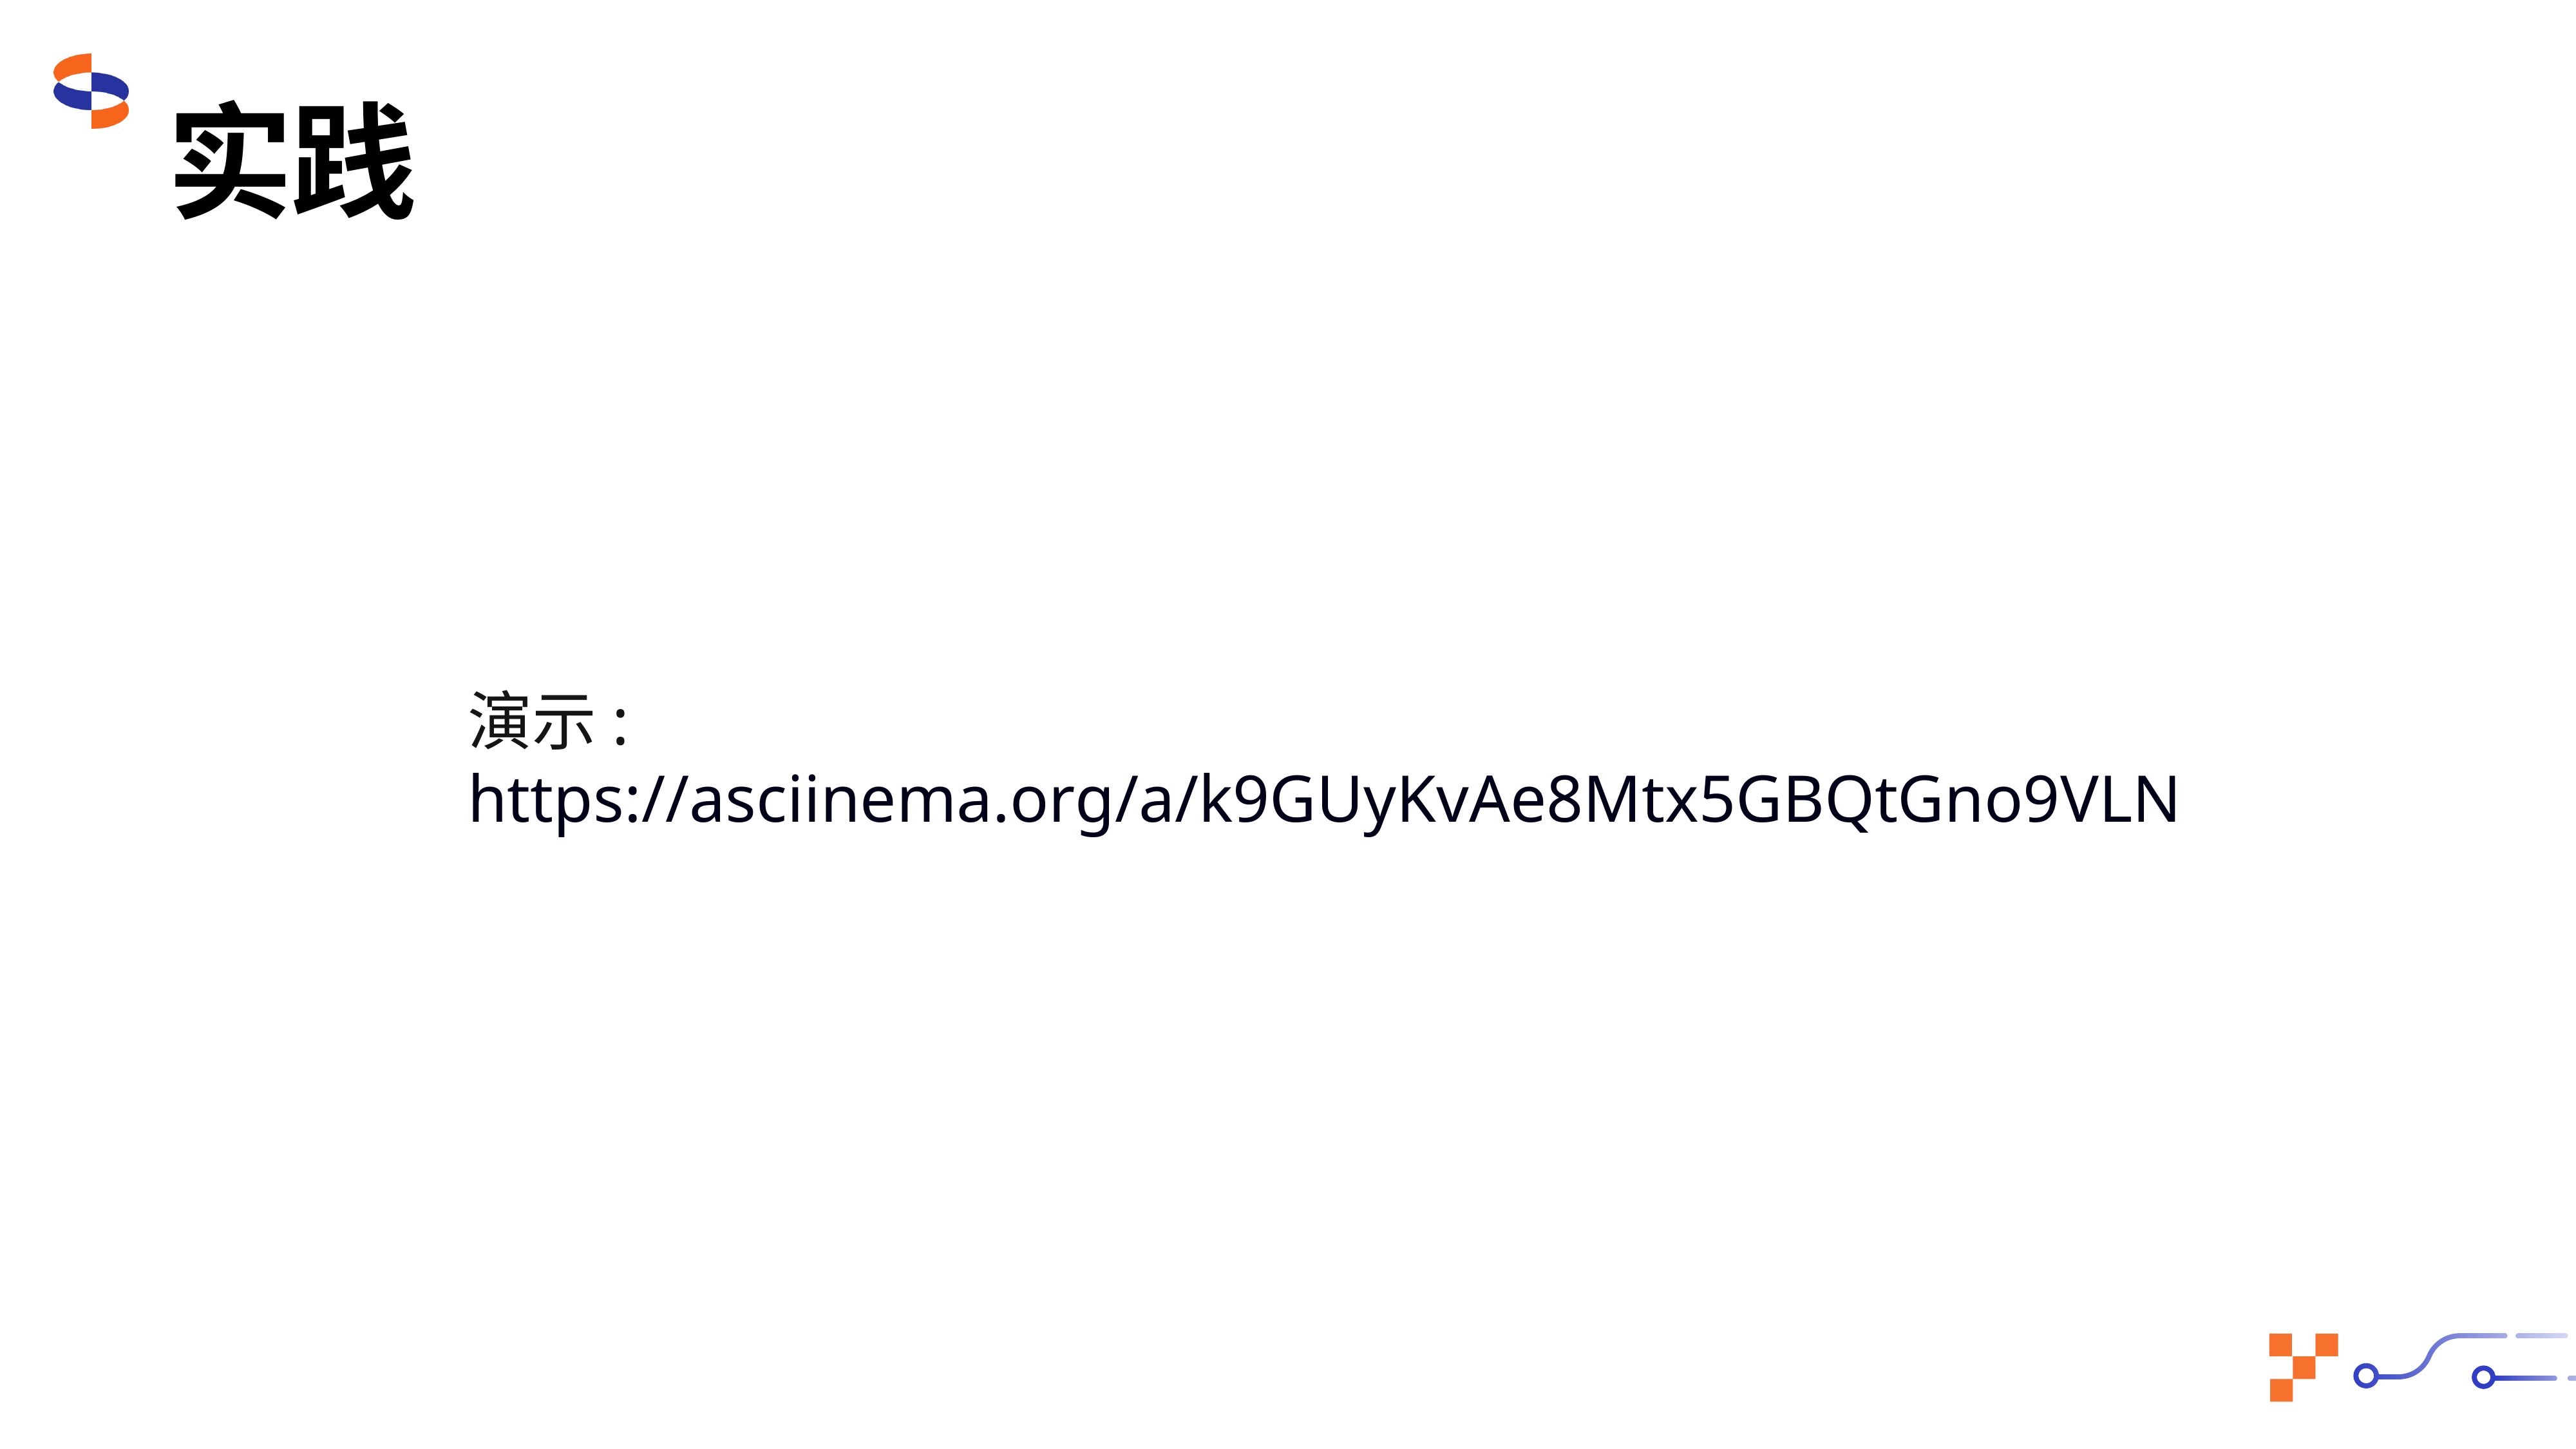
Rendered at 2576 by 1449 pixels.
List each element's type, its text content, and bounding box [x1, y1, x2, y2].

text_box 演示: https://asciinema.org/a/k9GUyKvAe8Mtx5GBQtGno9VLN [462, 598, 2188, 851]
picture [53, 53, 129, 129]
text_box 实践 [162, 106, 1450, 296]
picture [0, 1333, 2576, 1446]
